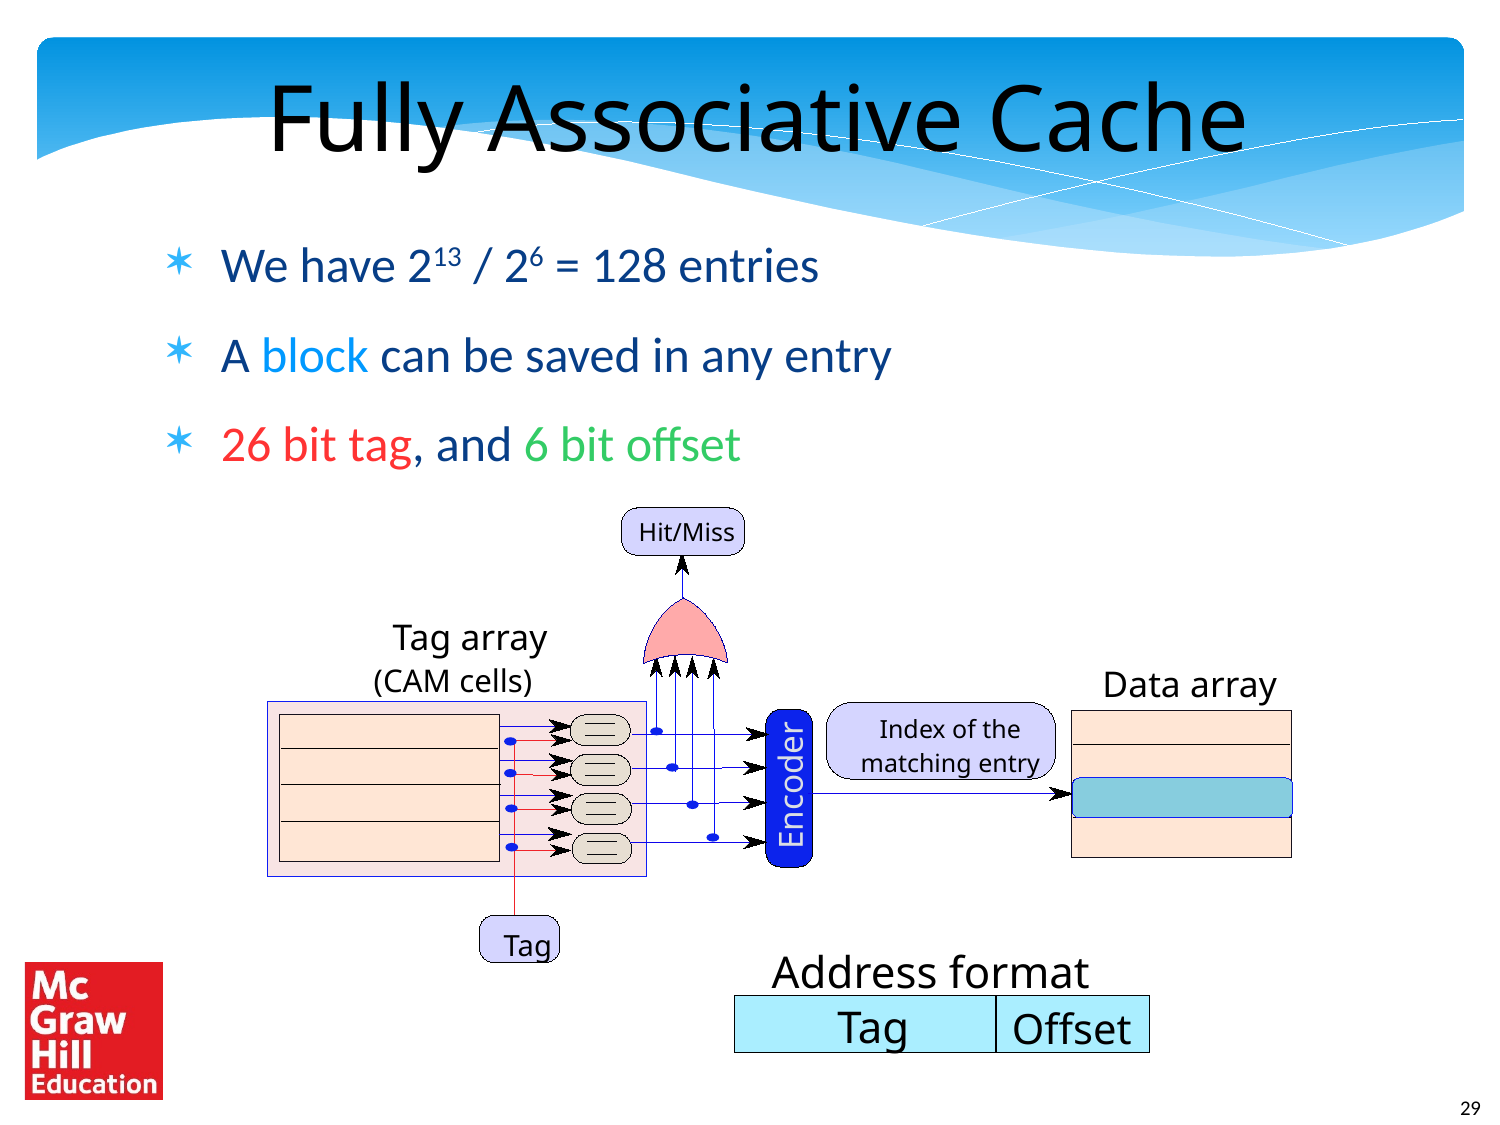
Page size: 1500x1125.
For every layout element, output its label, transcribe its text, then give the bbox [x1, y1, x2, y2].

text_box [249, 488, 1313, 1076]
title Fully Associative Cache [150, 37, 1367, 192]
list We have 213 / 26 = 128 entries A block can be saved in any entry 26 bit tag, and 6 bit offset [150, 232, 1367, 975]
picture [24, 962, 163, 1100]
